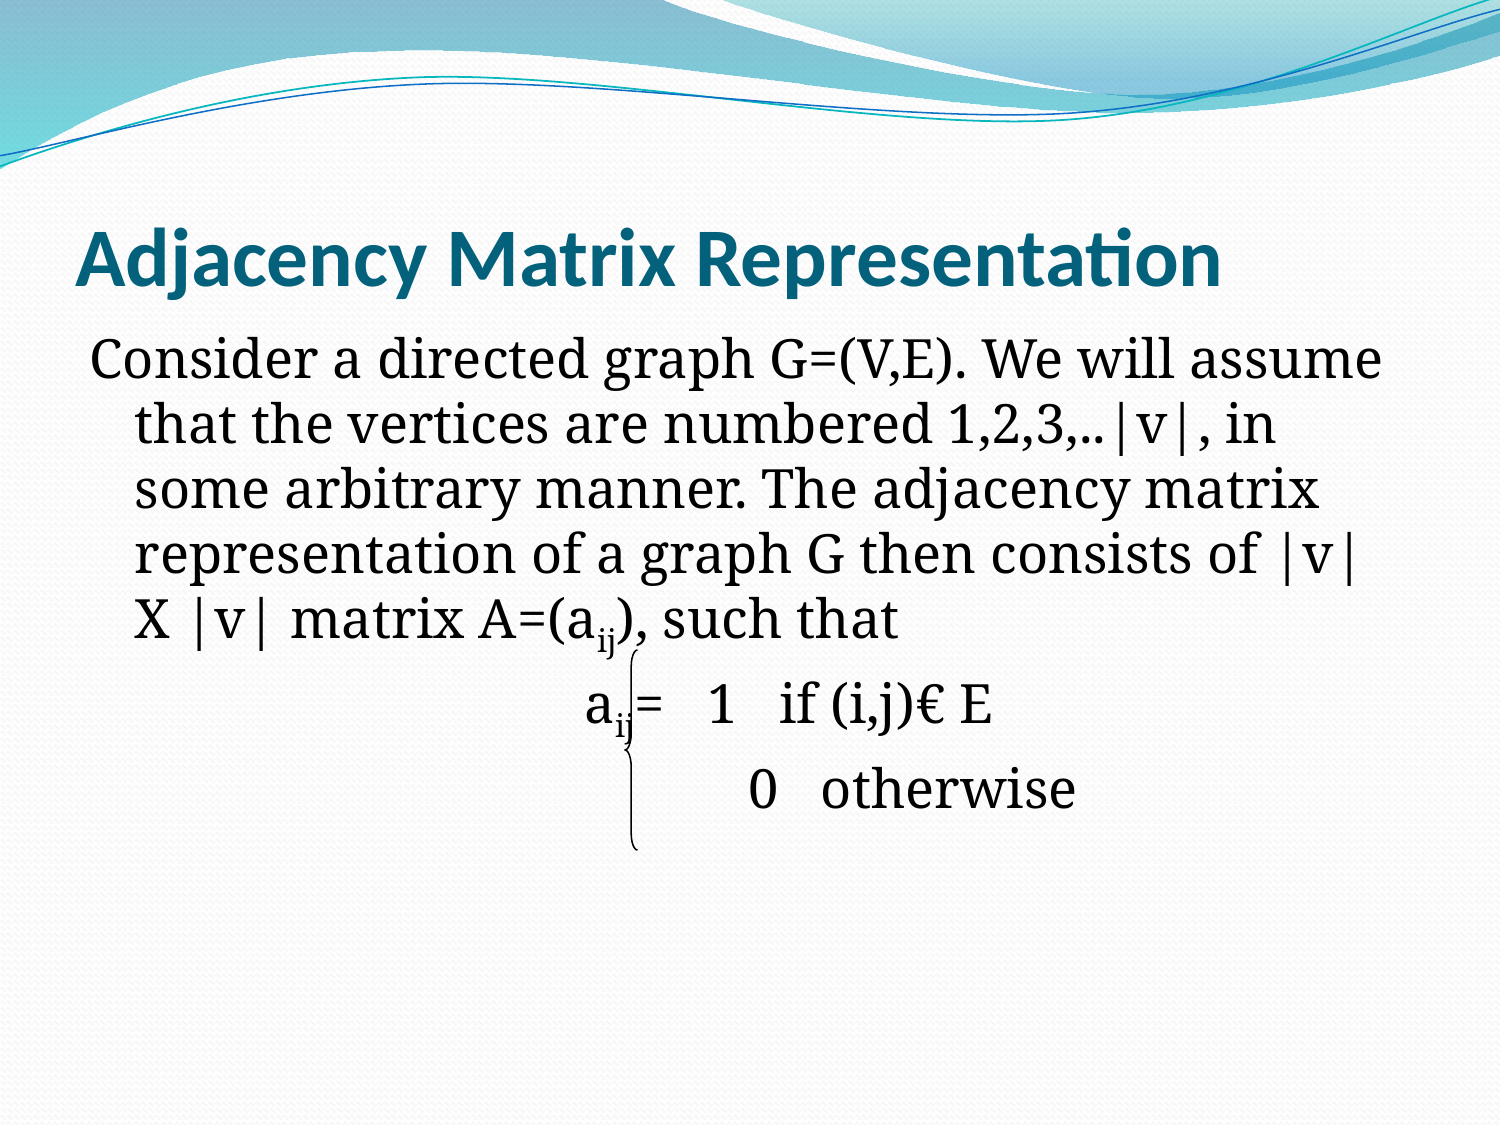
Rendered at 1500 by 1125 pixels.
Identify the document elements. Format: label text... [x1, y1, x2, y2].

title Adjacency Matrix Representation [75, 115, 1425, 303]
text_box [624, 649, 638, 851]
list Consider a directed graph G=(V,E). We will assume that the vertices are numbered 1,2,3,..|v|, in some arbitrary manner. The adjacency matrix representation of a graph G then consists of |v| X |v| matrix A=(aij), such that aij= 1 if (i,j)€ E 0 otherwise [75, 317, 1425, 1038]
